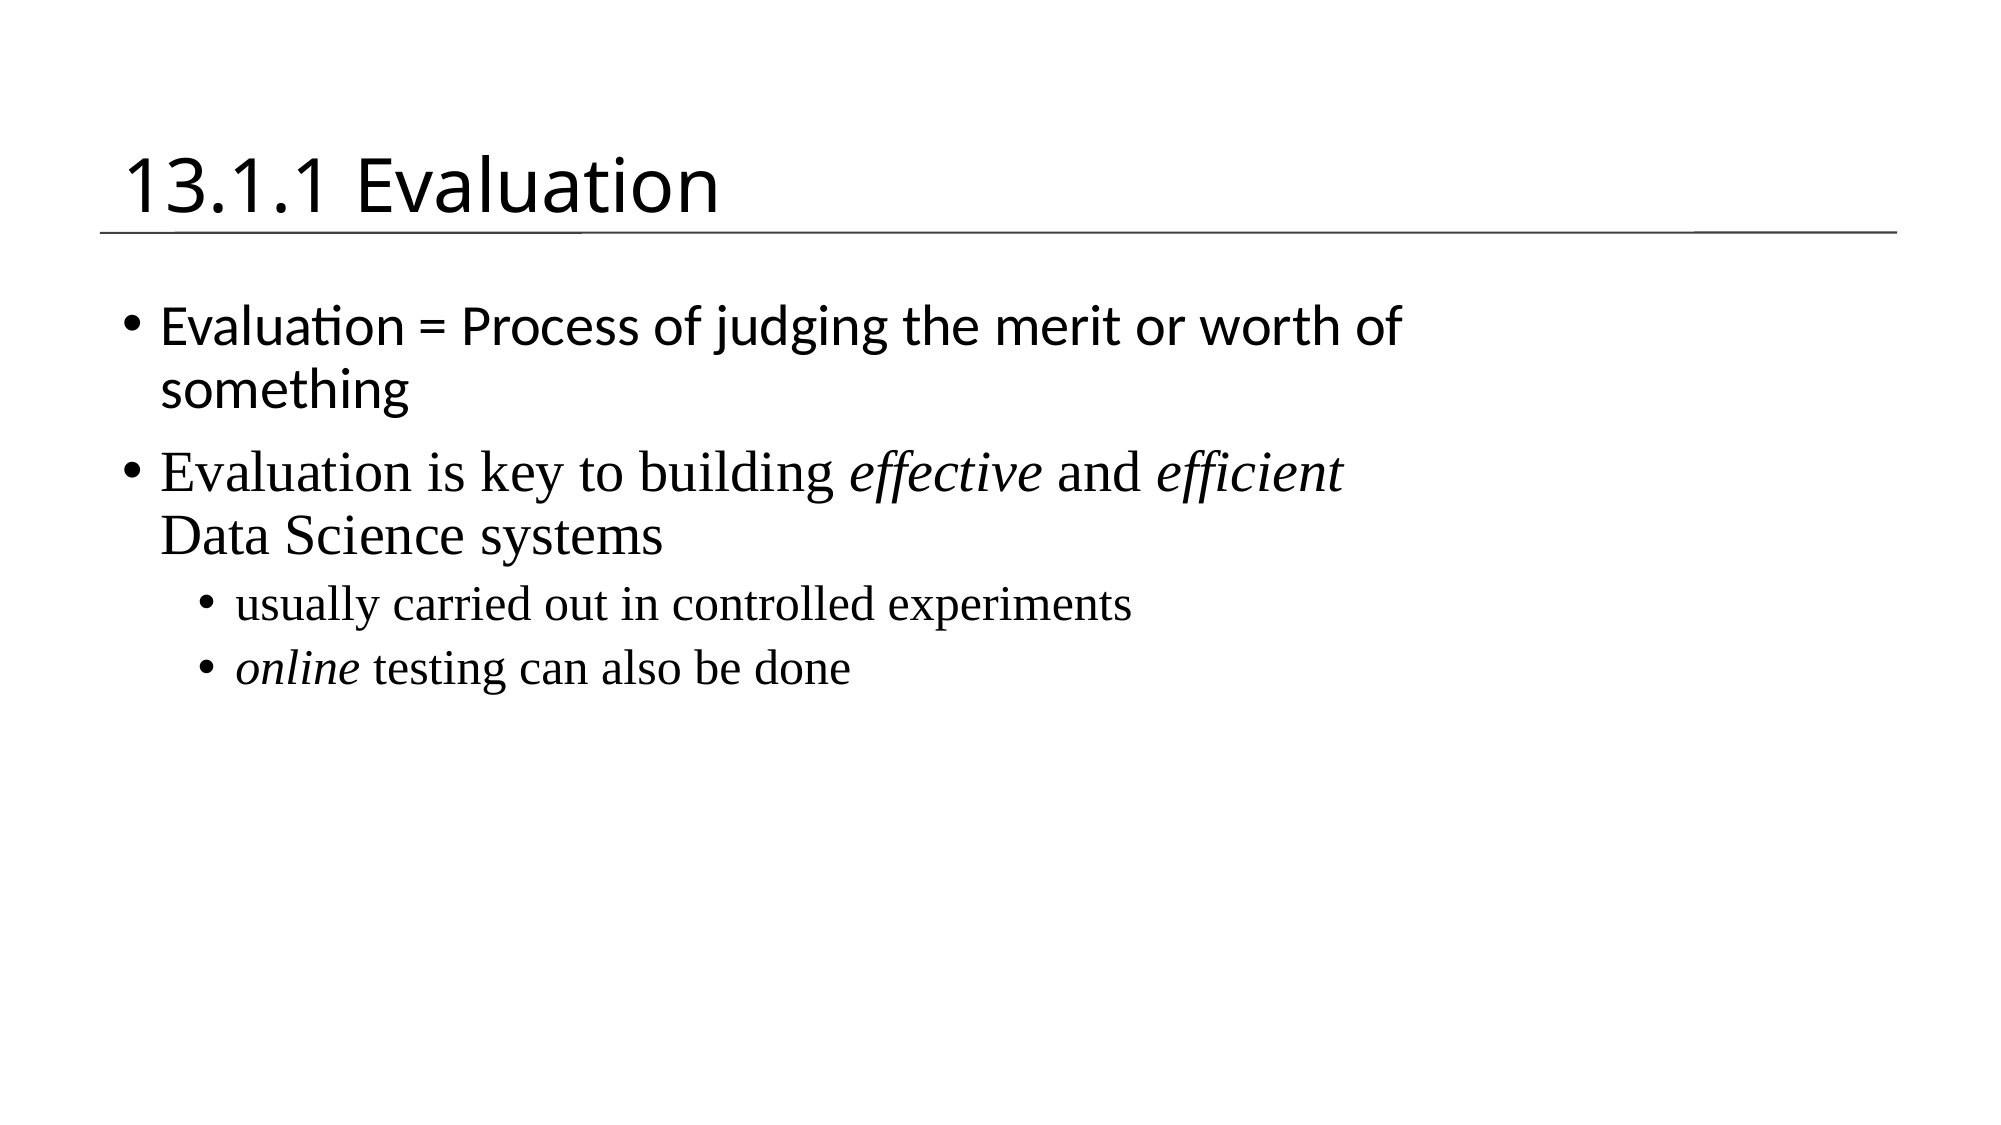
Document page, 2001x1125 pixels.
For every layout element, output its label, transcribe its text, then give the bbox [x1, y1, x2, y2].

list Evaluation = Process of judging the merit or worth of something Evaluation is key to building effective and efficient Data Science systems usually carried out in controlled experiments online testing can also be done [107, 287, 1458, 807]
title 13.1.1 Evaluation [107, 144, 1402, 233]
